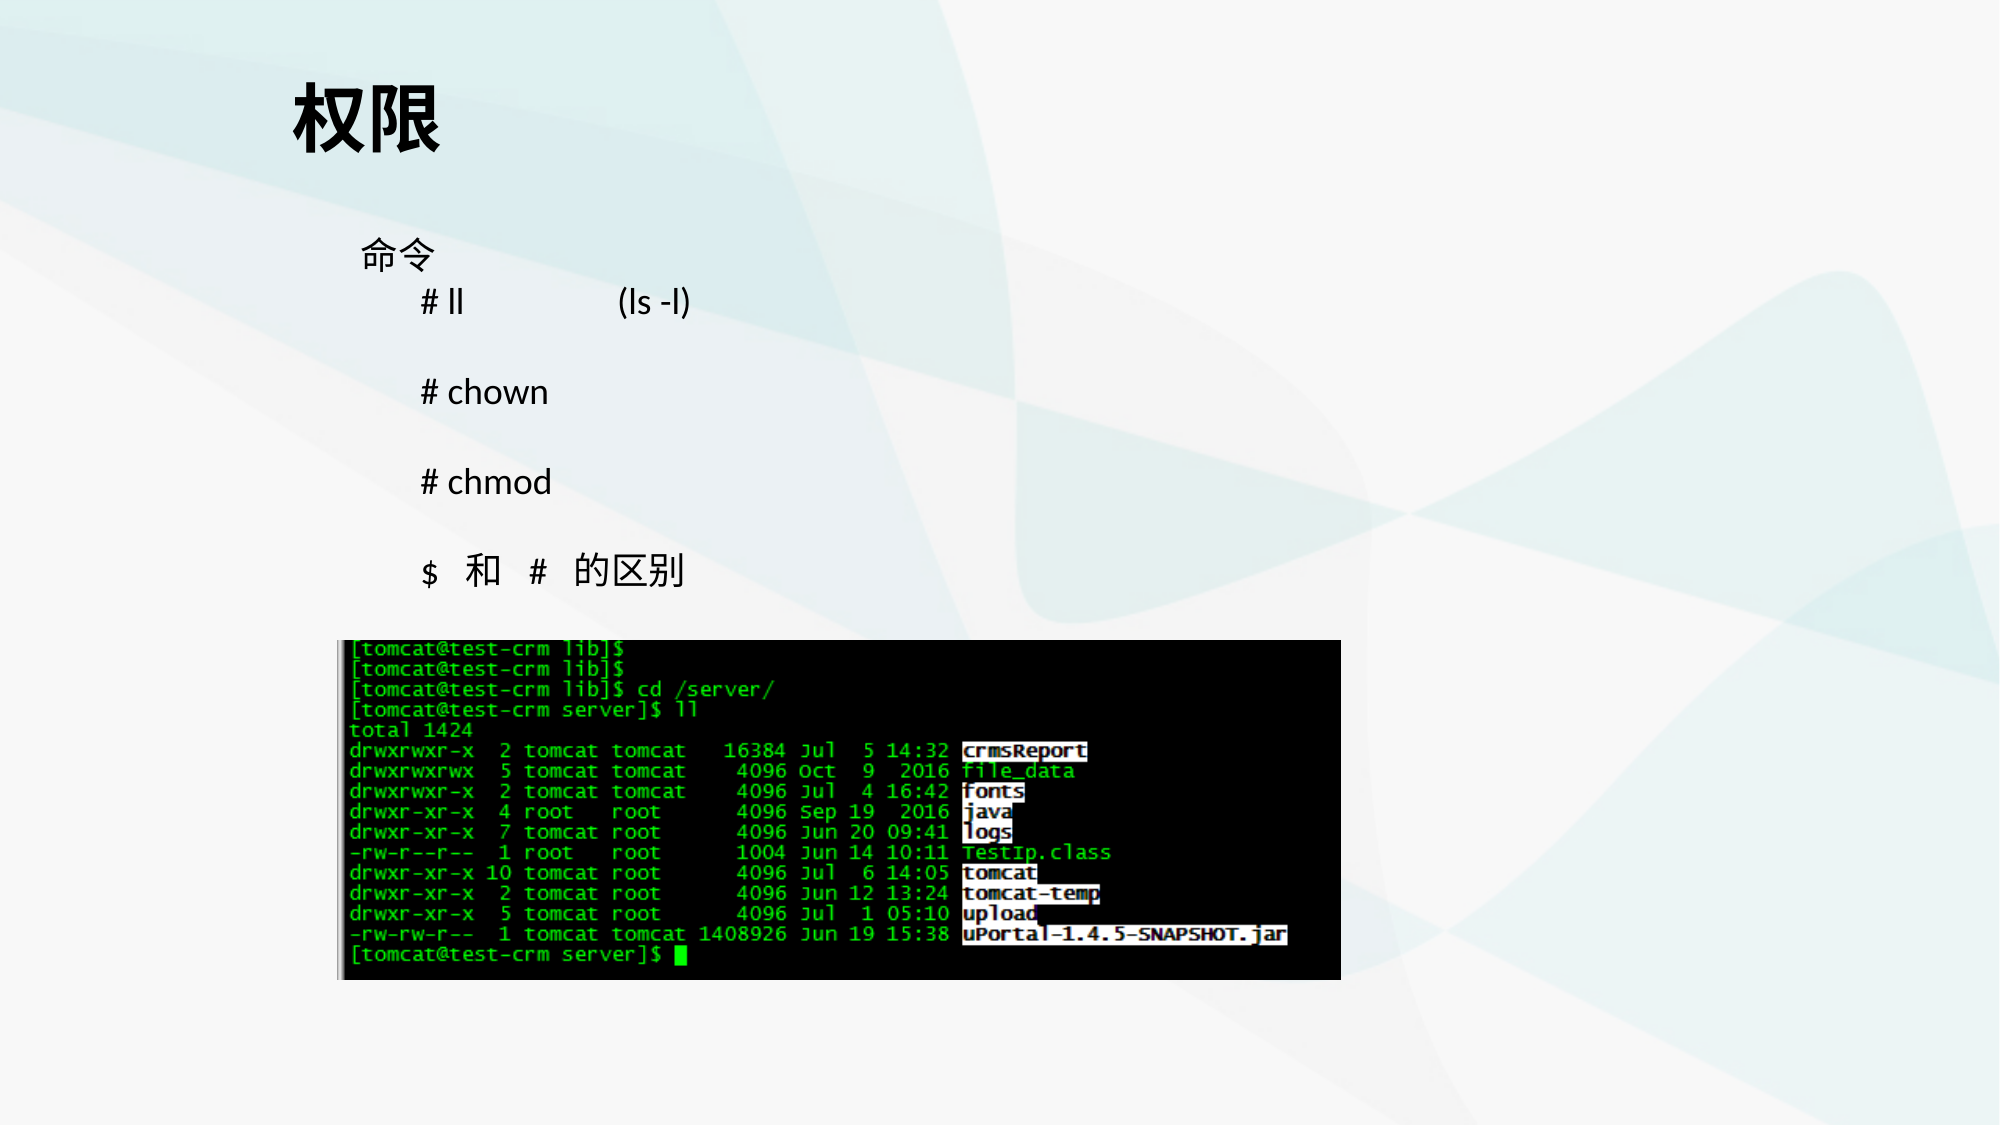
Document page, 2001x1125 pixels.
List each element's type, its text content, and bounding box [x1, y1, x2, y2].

picture [0, 0, 2000, 1125]
text_box 命令 # ll (ls -l) # chown # chmod $ 和 # 的区别 [346, 224, 1297, 640]
text_box 权限 [277, 63, 1175, 169]
